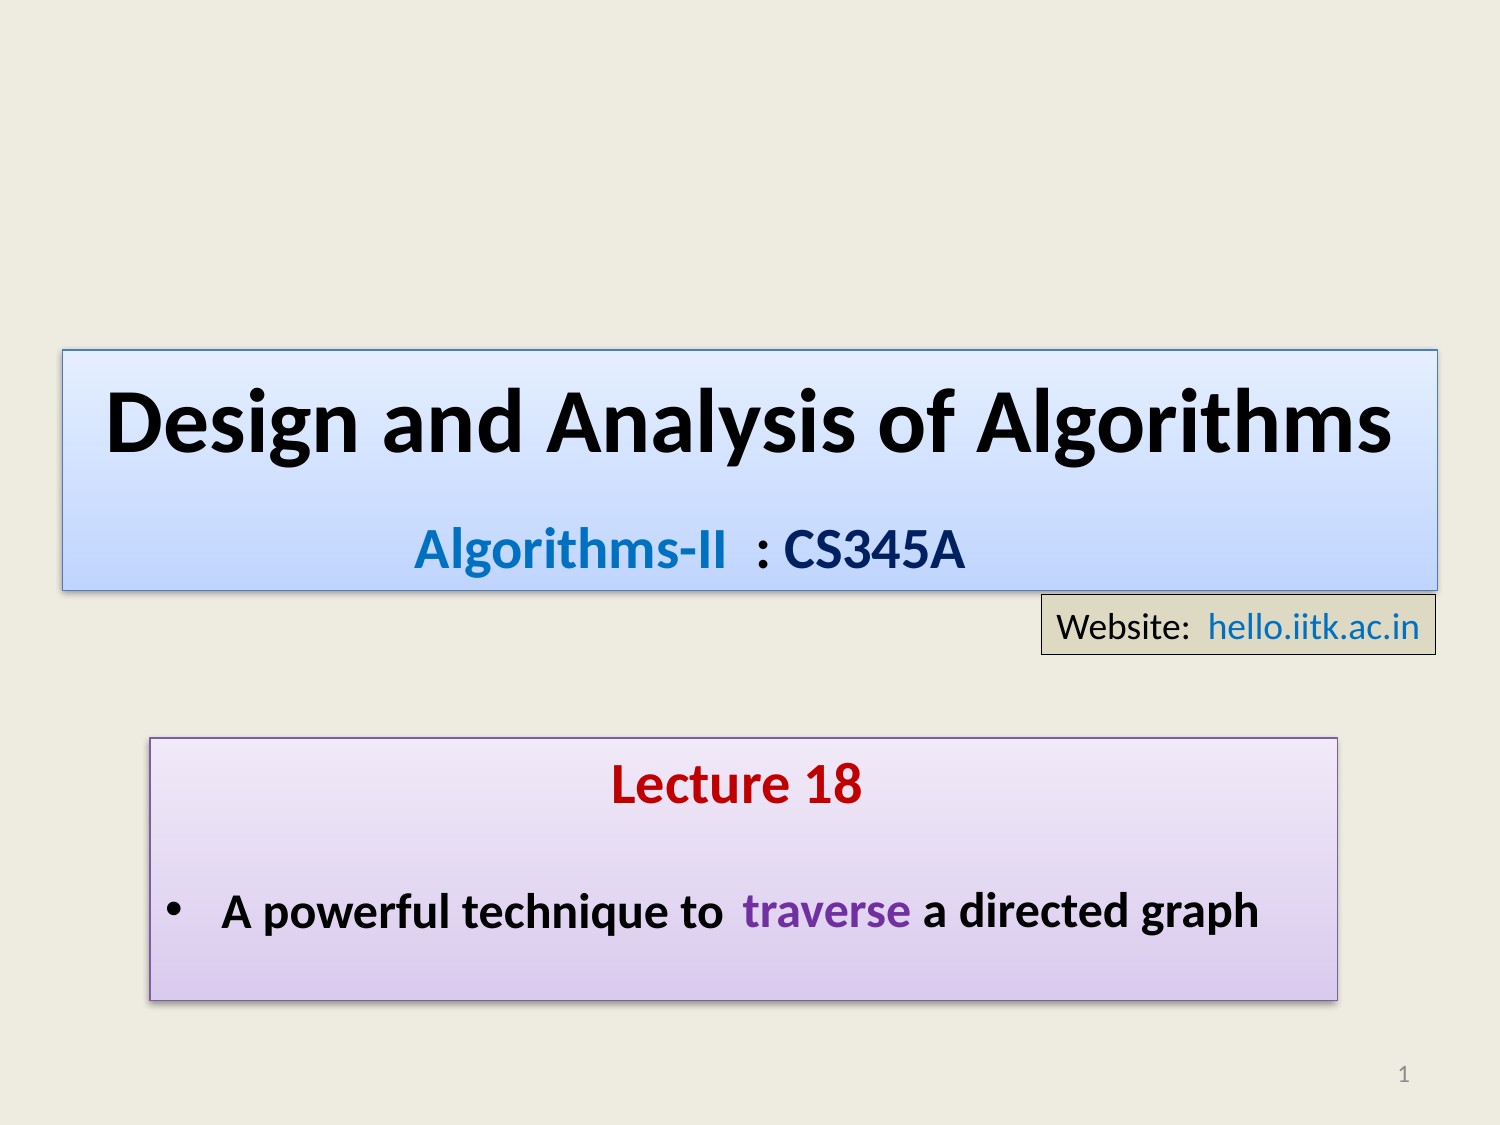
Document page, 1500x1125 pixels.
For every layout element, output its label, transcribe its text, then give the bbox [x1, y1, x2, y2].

slide_number 1 [1074, 1042, 1425, 1103]
subtitle Lecture 18 A powerful technique to [149, 737, 1338, 1001]
text_box Algorithms-II : CS345A [399, 502, 1100, 588]
text_box Website: hello.iitk.ac.in [1041, 594, 1436, 655]
text_box traverse a directed graph [727, 870, 1275, 946]
title Design and Analysis of Algorithms [62, 349, 1438, 591]
